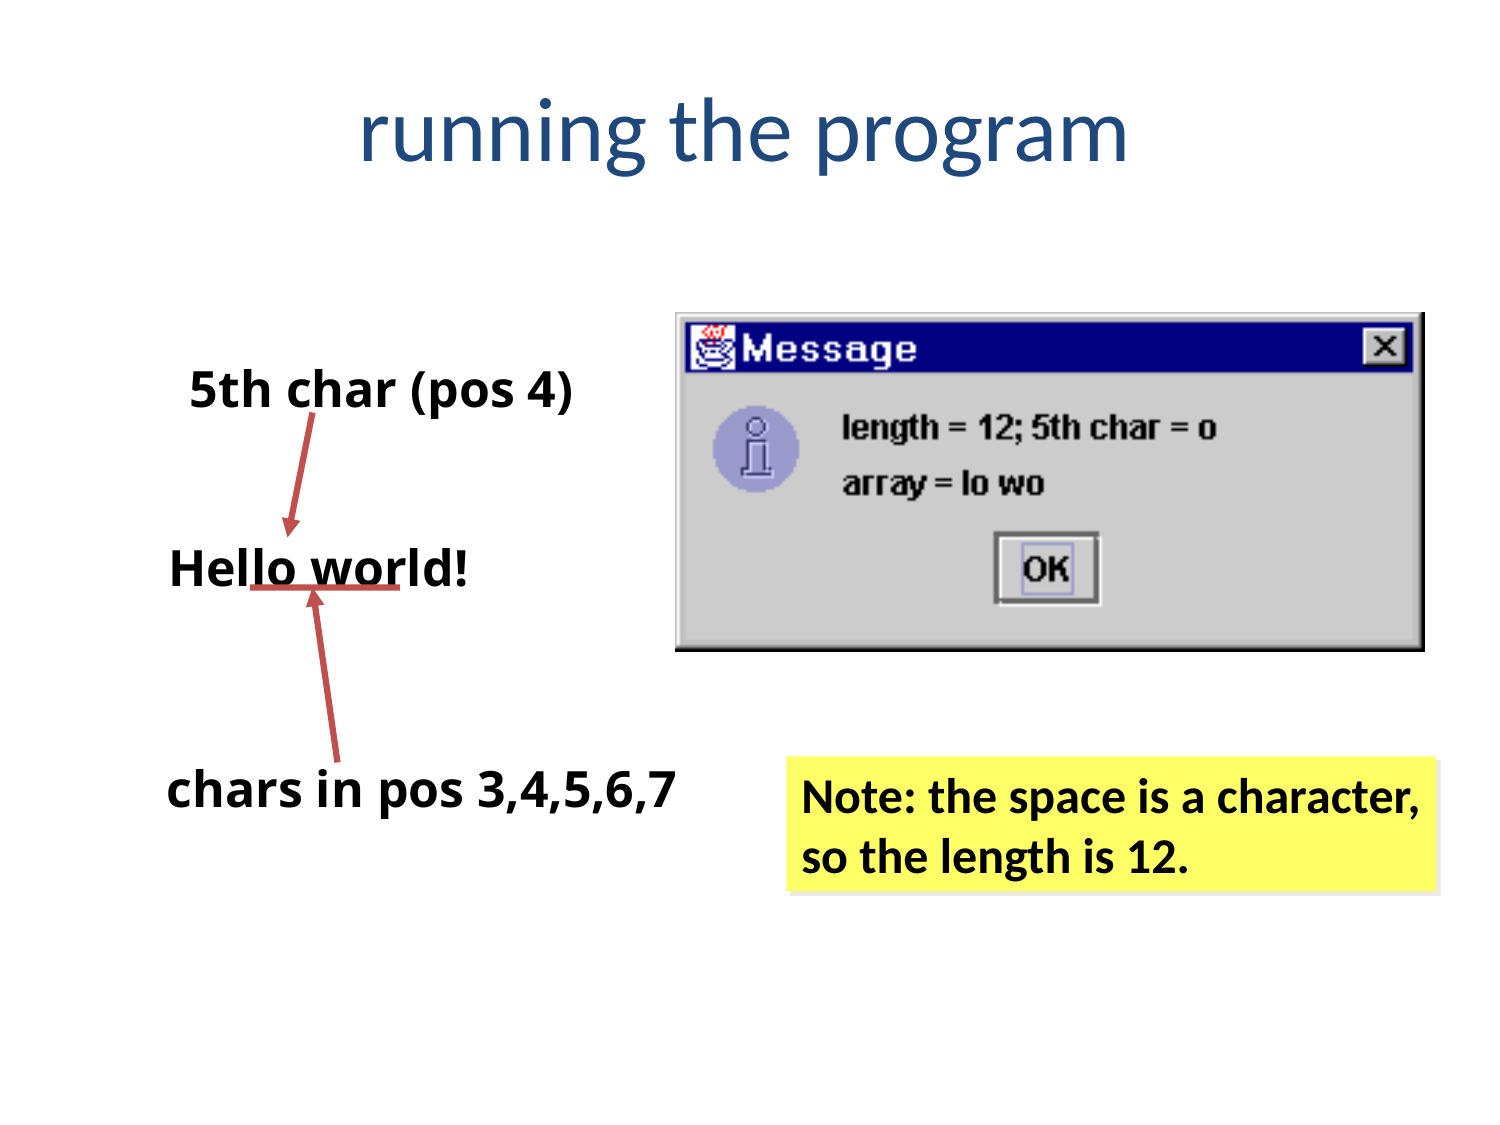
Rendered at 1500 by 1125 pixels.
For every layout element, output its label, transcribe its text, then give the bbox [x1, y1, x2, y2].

text_box 5th char (pos 4) [175, 349, 589, 425]
picture [674, 312, 1426, 652]
text_box running the program [36, 71, 1455, 178]
text_box [283, 412, 313, 538]
text_box Note: the space is a character, so the length is 12. [786, 756, 1437, 892]
text_box [308, 587, 338, 763]
text_box chars in pos 3,4,5,6,7 [152, 749, 693, 825]
text_box Hello world! [153, 528, 484, 604]
